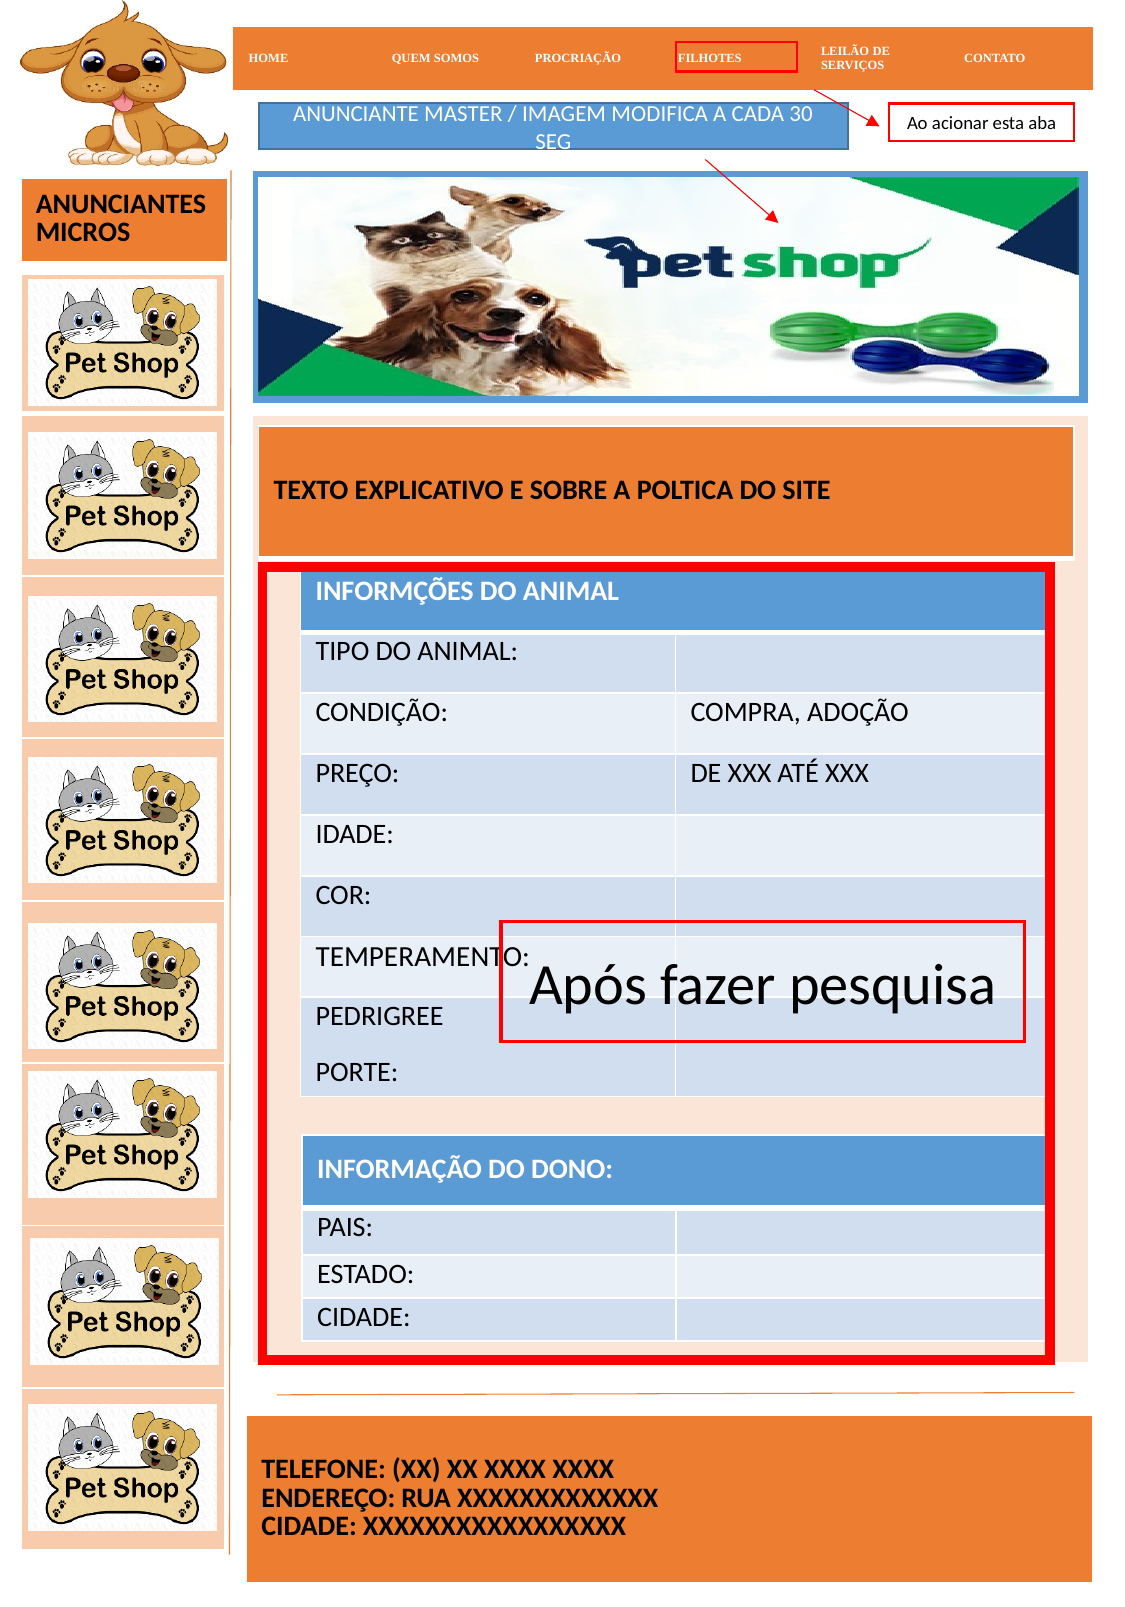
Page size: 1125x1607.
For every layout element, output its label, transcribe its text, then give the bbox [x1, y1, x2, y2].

table_cell [676, 998, 1045, 1096]
text_box [675, 41, 798, 73]
table_header INFORMÇÕES DO ANIMAL [301, 572, 1045, 630]
picture [28, 1071, 217, 1198]
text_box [814, 89, 880, 127]
table_cell [677, 1211, 1045, 1254]
table_cell CIDADE: [303, 1299, 675, 1340]
table_cell [1026, 937, 1045, 996]
table_header ANUNCIANTE MASTER [253, 171, 1088, 403]
text_box ANUNCIANTE MASTER / IMAGEM MODIFICA A CADA 30 SEG [258, 102, 849, 150]
table_cell [22, 577, 224, 737]
table_cell [22, 1064, 224, 1225]
table_header [253, 416, 1088, 1362]
table_cell ESTADO: [303, 1256, 675, 1297]
picture [258, 177, 1079, 396]
table_cell [676, 877, 1045, 936]
text_box [258, 562, 1055, 1365]
table_cell [676, 635, 1045, 692]
table_cell [677, 1256, 1045, 1297]
table_cell [677, 1299, 1045, 1340]
picture [28, 757, 217, 883]
table_header ANUNCIANTES MICROS [22, 179, 227, 261]
picture [28, 923, 217, 1049]
table_cell TEMPERAMENTO: [301, 937, 499, 996]
picture [28, 279, 217, 406]
table_cell [22, 902, 224, 1062]
table_header TELEFONE: (XX) XX XXXX XXXX ENDEREÇO: RUA XXXXXXXXXXXXX CIDADE: XXXXXXXXXXXXXXXXX [247, 1416, 1092, 1582]
table_header HOME [235, 29, 377, 88]
table_header PROCRIAÇÃO [520, 29, 663, 88]
table_header [22, 275, 224, 411]
table_cell IDADE: [301, 816, 675, 875]
picture [28, 1404, 217, 1531]
table_header FILHOTES [663, 29, 806, 88]
table_cell [22, 1389, 224, 1549]
table_cell [676, 816, 1045, 875]
picture [28, 432, 217, 559]
table_cell [676, 937, 1023, 996]
table_cell [22, 739, 224, 900]
table_cell PREÇO: [301, 755, 675, 814]
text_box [705, 159, 779, 223]
picture [28, 596, 217, 722]
table_cell PAIS: [303, 1211, 675, 1254]
table_header INFORMAÇÃO DO DONO: [303, 1136, 1045, 1205]
table_cell DE XXX ATÉ XXX [676, 755, 1045, 814]
table_cell [22, 1226, 224, 1387]
text_box Após fazer pesquisa [499, 920, 1026, 1043]
table_header LEILÃO DE SERVIÇOS [806, 29, 949, 88]
table_cell TIPO DO ANIMAL: [301, 635, 675, 692]
text_box Ao acionar esta aba [888, 102, 1075, 142]
picture [30, 1238, 219, 1365]
table_header TEXTO EXPLICATIVO E SOBRE A POLTICA DO SITE [259, 427, 1073, 556]
table_cell COR: [301, 877, 675, 936]
table_cell COMPRA, ADOÇÃO [676, 694, 1045, 753]
table_header CONTATO [949, 29, 1091, 88]
table_cell [22, 416, 224, 575]
table_cell CONDIÇÃO: [301, 694, 675, 753]
table_cell TEMPERAMENTO: [503, 937, 675, 996]
table_cell PEDRIGREE PORTE: [301, 998, 675, 1096]
table_header QUEM SOMOS [377, 29, 520, 88]
picture [20, 0, 228, 171]
